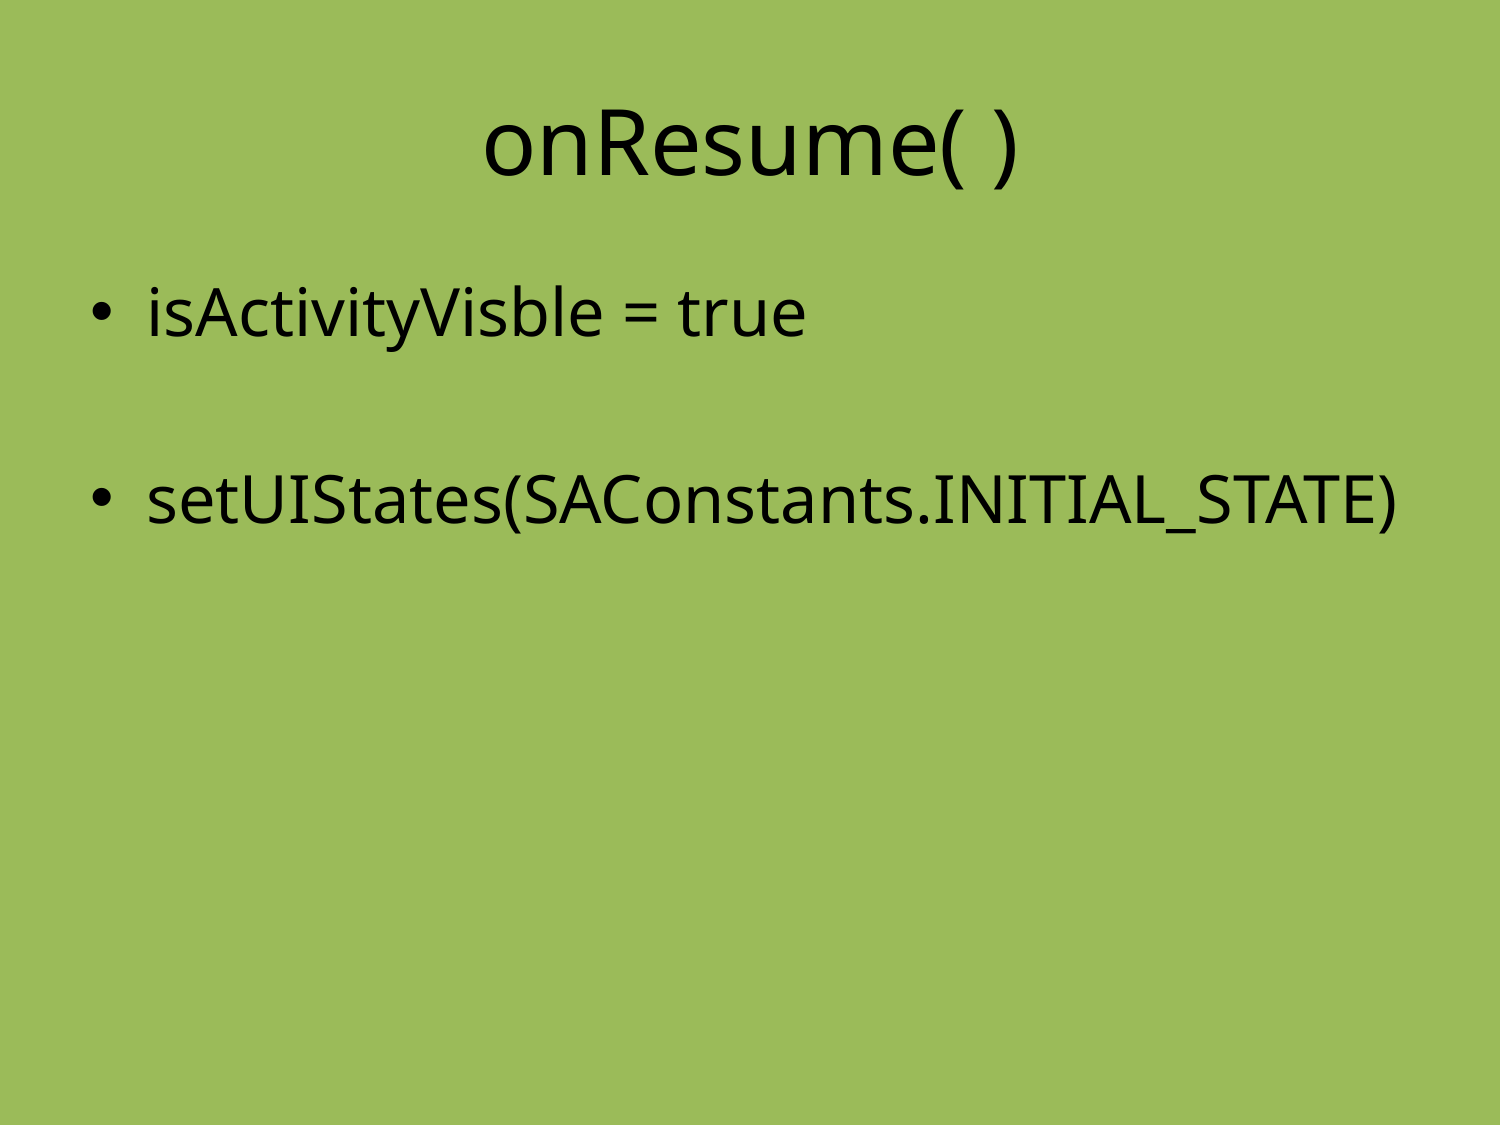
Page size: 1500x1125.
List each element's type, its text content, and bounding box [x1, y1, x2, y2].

title onResume( ) [75, 45, 1425, 233]
list isActivityVisble = true setUIStates(SAConstants.INITIAL_STATE) [75, 262, 1425, 1005]
